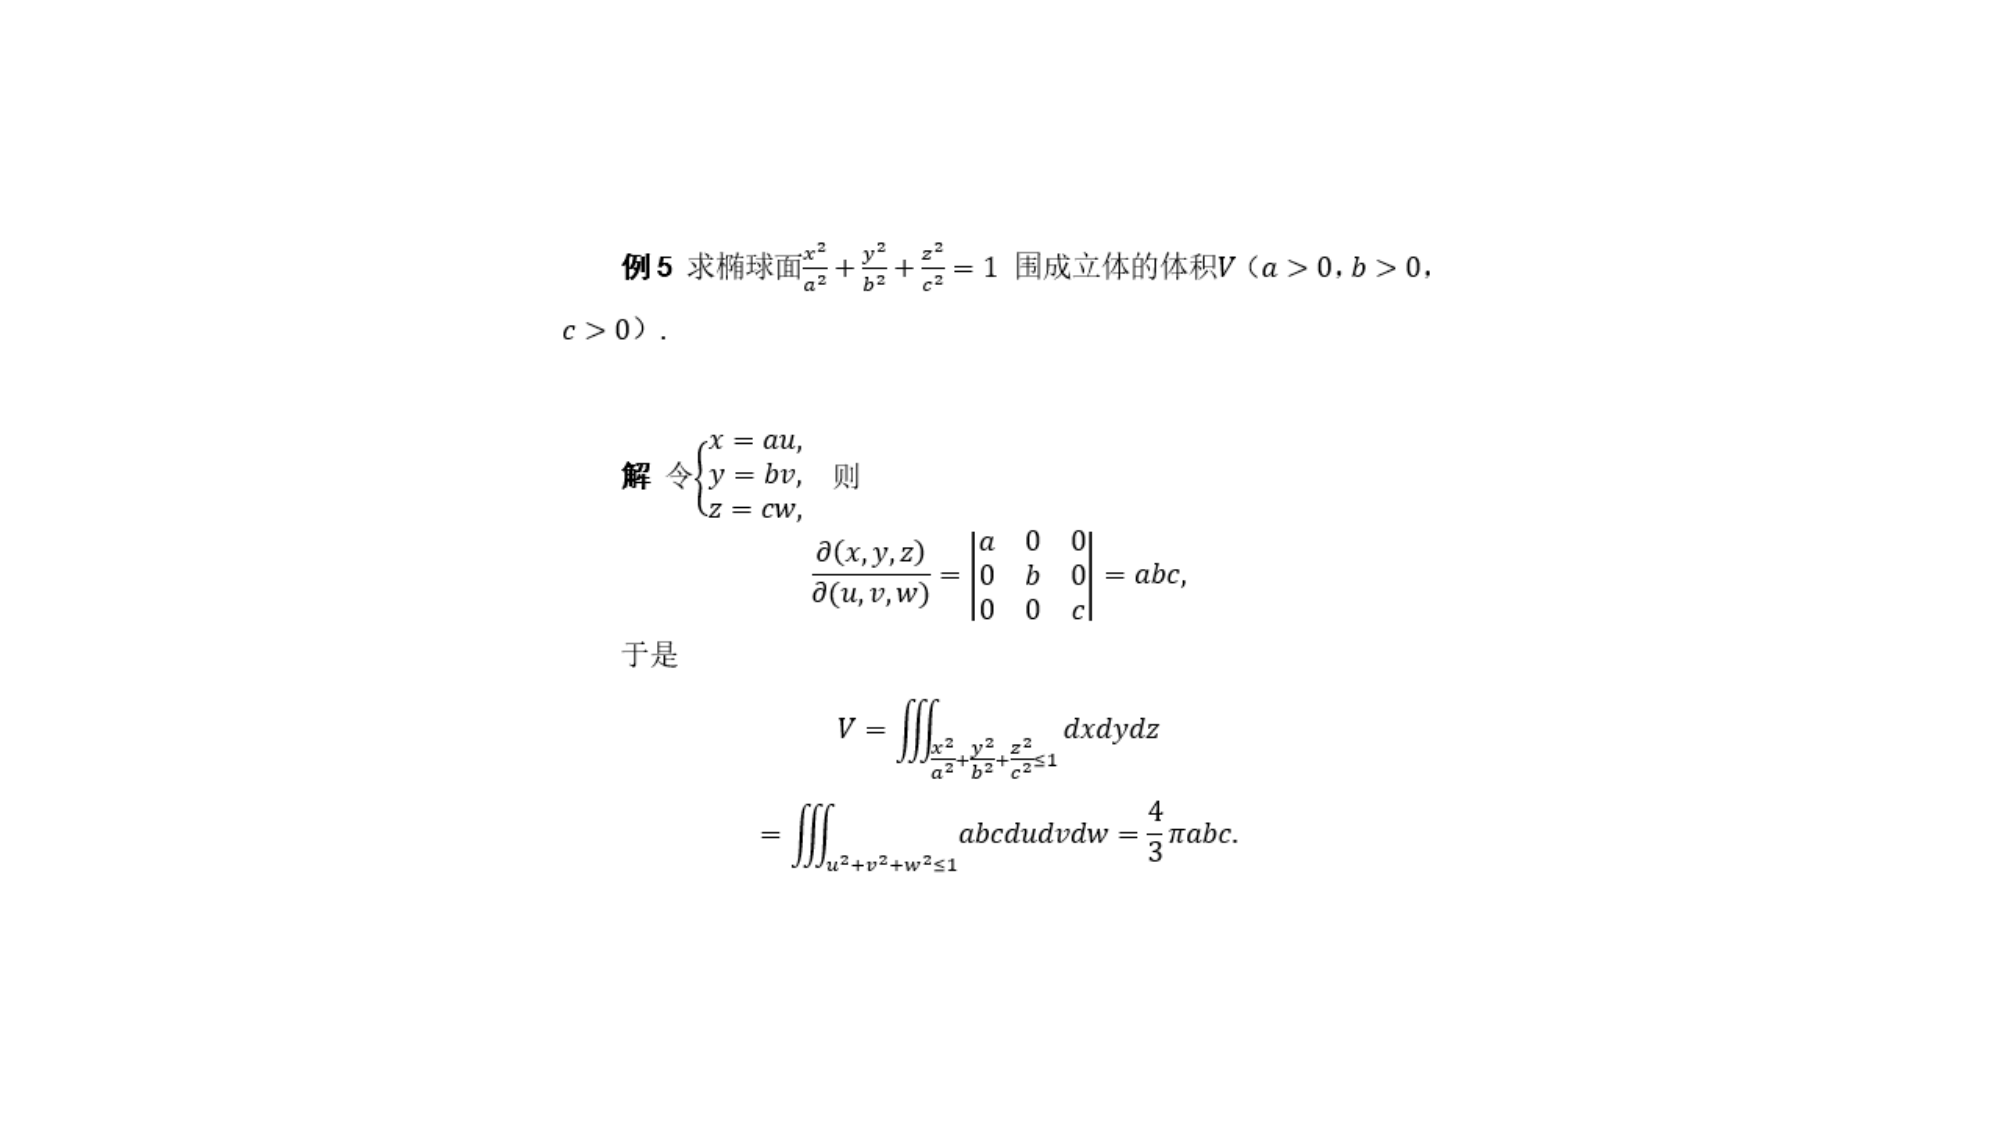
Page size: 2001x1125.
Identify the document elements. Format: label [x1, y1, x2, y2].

picture [545, 224, 1455, 901]
